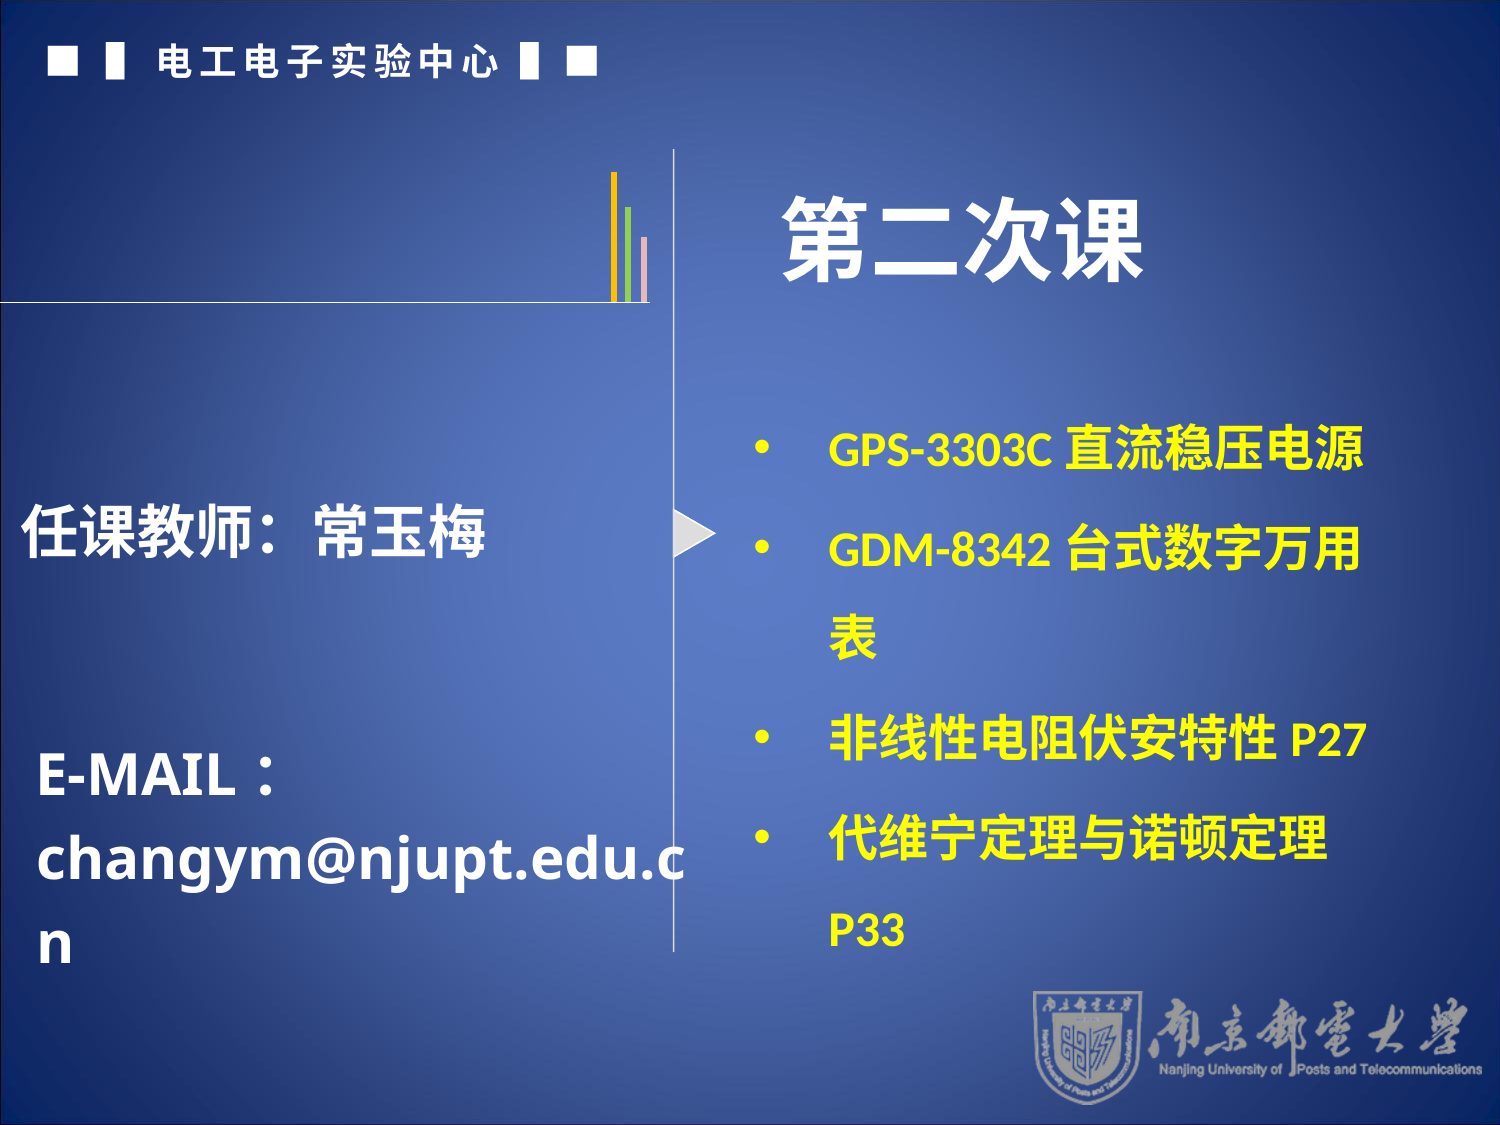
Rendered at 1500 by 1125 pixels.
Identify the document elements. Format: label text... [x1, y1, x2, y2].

text_box 第二次课 [764, 175, 1161, 301]
text_box [703, 526, 715, 540]
picture [0, 0, 1500, 1125]
text_box 任课教师：常玉梅 [5, 479, 703, 580]
text_box E-MAIL：changym@njupt.edu.cn [5, 716, 703, 983]
text_box GPS-3303C直流稳压电源 GDM-8342台式数字万用表 非线性电阻伏安特性P27 代维宁定理与诺顿定理 P33 [738, 378, 1426, 899]
